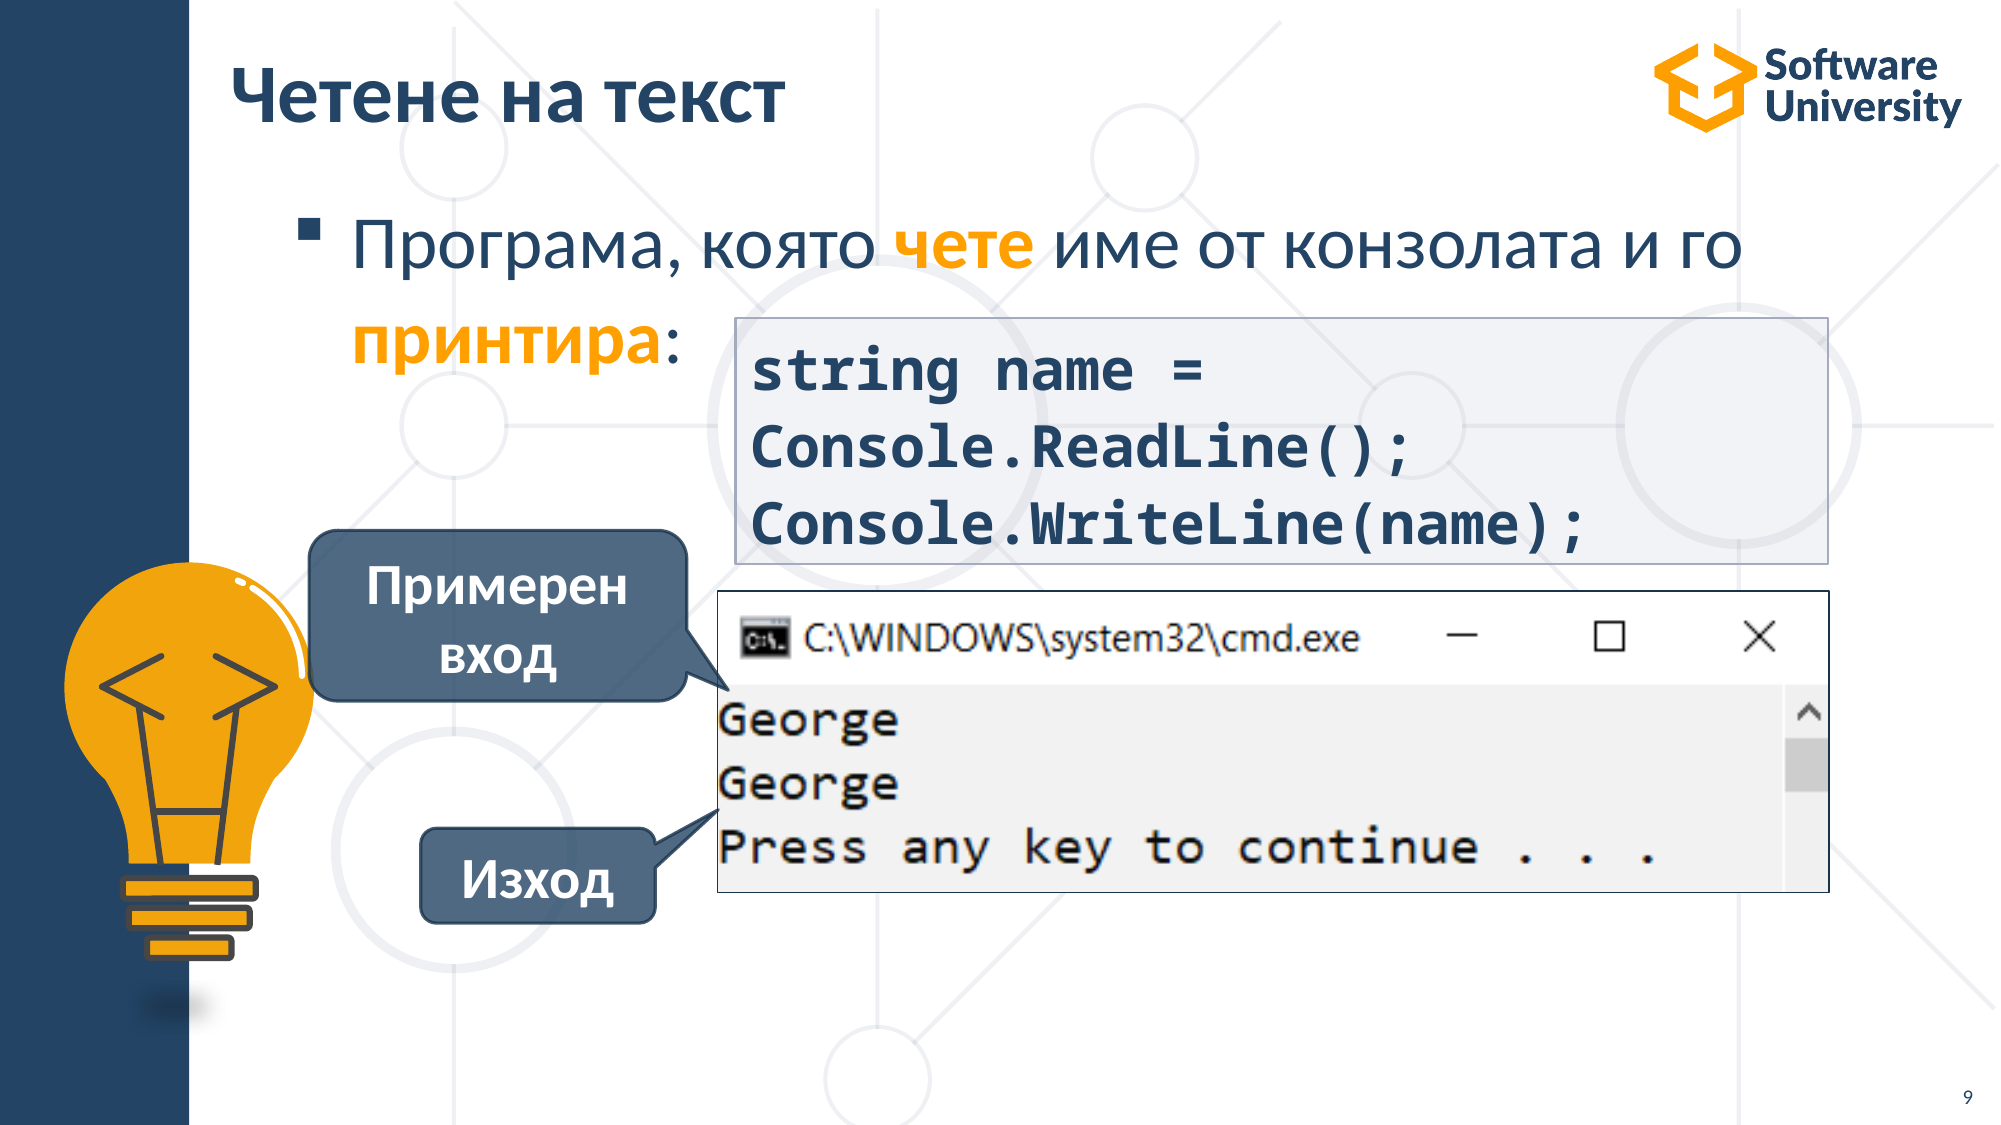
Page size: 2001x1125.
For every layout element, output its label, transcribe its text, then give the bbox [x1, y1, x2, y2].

list Програма, която чете име от конзолата и го принтира: [275, 183, 1921, 1049]
picture [718, 591, 1829, 892]
text_box 9 [1927, 1067, 1989, 1117]
title Четене на текст [212, 16, 1628, 162]
text_box Изход [418, 810, 713, 926]
text_box string name = Console.ReadLine(); Console.WriteLine(name); [735, 318, 1829, 564]
picture [1641, 31, 1973, 145]
text_box Примерен вход [306, 528, 713, 704]
